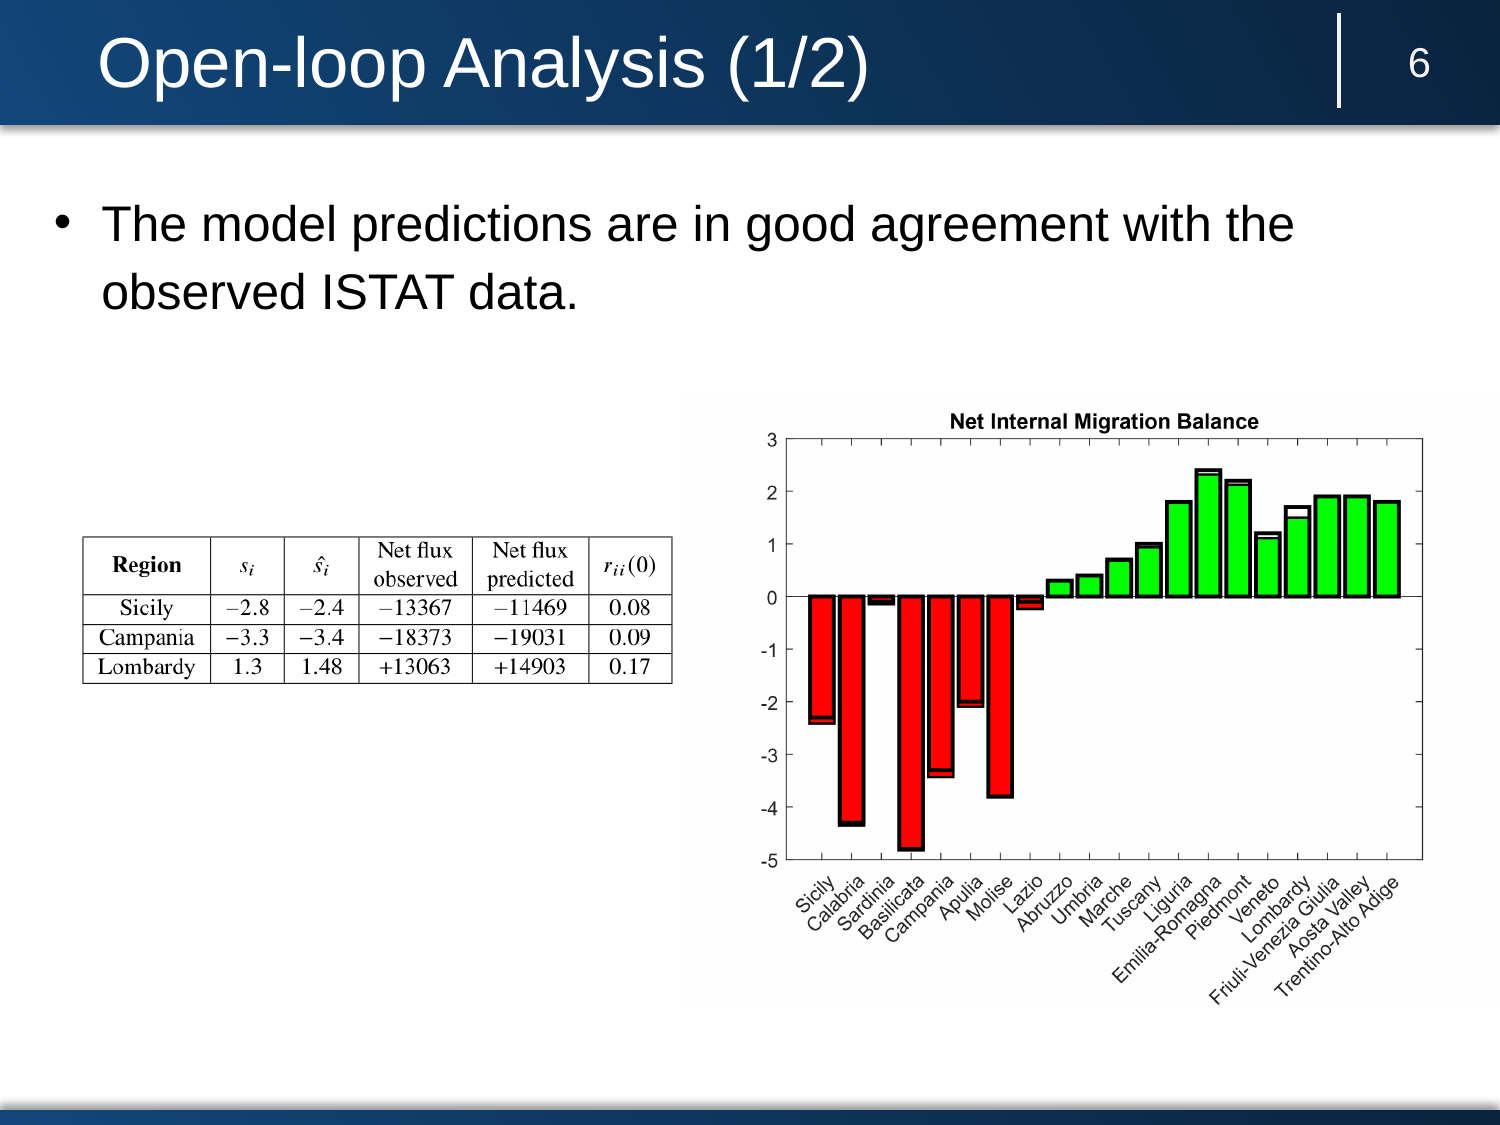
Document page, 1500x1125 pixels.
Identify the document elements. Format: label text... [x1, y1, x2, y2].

title Open-loop Analysis (1/2) [82, 11, 1324, 118]
slide_number 6 [1339, 31, 1500, 91]
picture [82, 533, 675, 687]
picture [678, 393, 1500, 1009]
list The model predictions are in good agreement with the observed ISTAT data. [39, 175, 1477, 1094]
